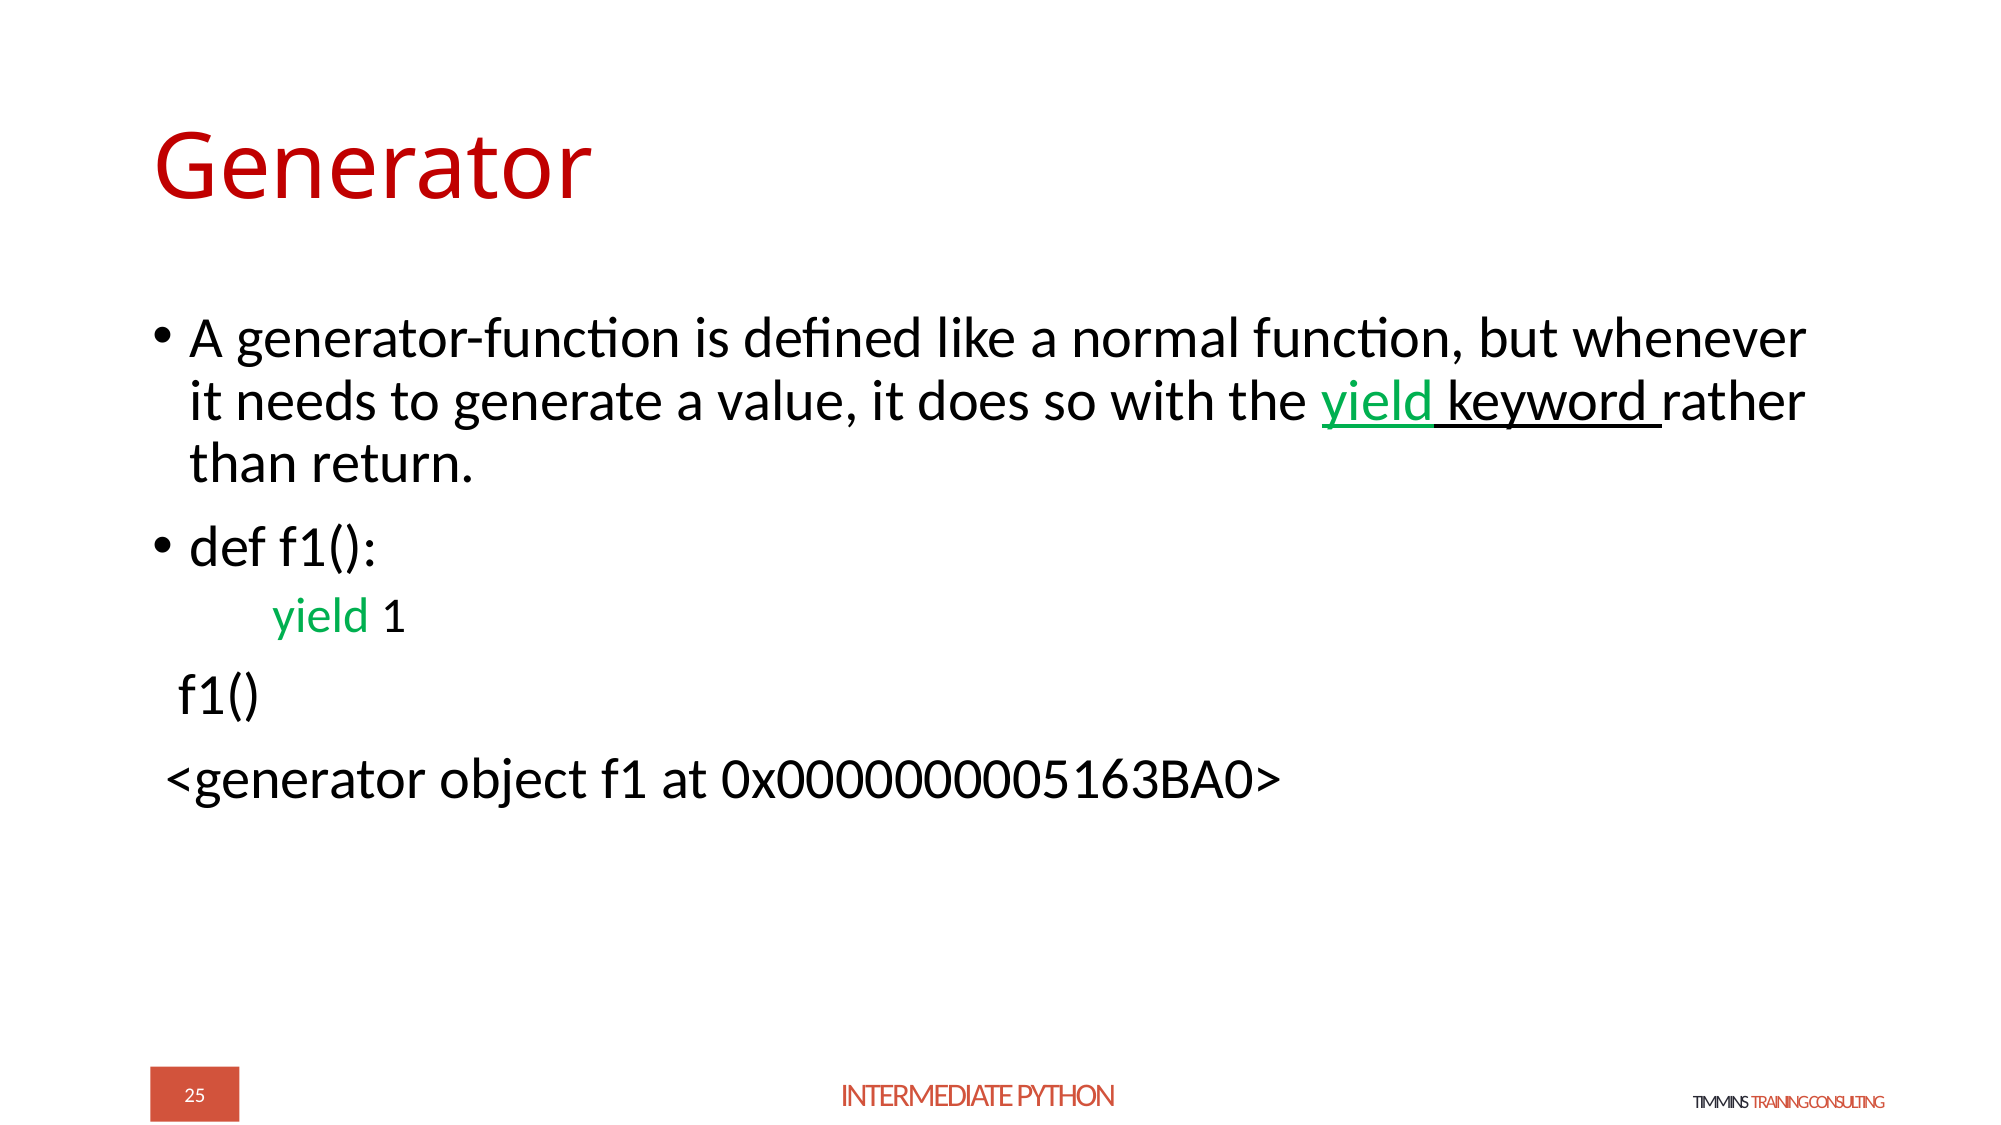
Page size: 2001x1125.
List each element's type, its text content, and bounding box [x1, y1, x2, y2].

title Generator [137, 59, 1863, 278]
list A generator-function is defined like a normal function, but whenever it needs to generate a value, it does so with the yield keyword rather than return. def f1(): yield 1 f1() <generator object f1 at 0x0000000005163BA0> [137, 299, 1863, 1014]
